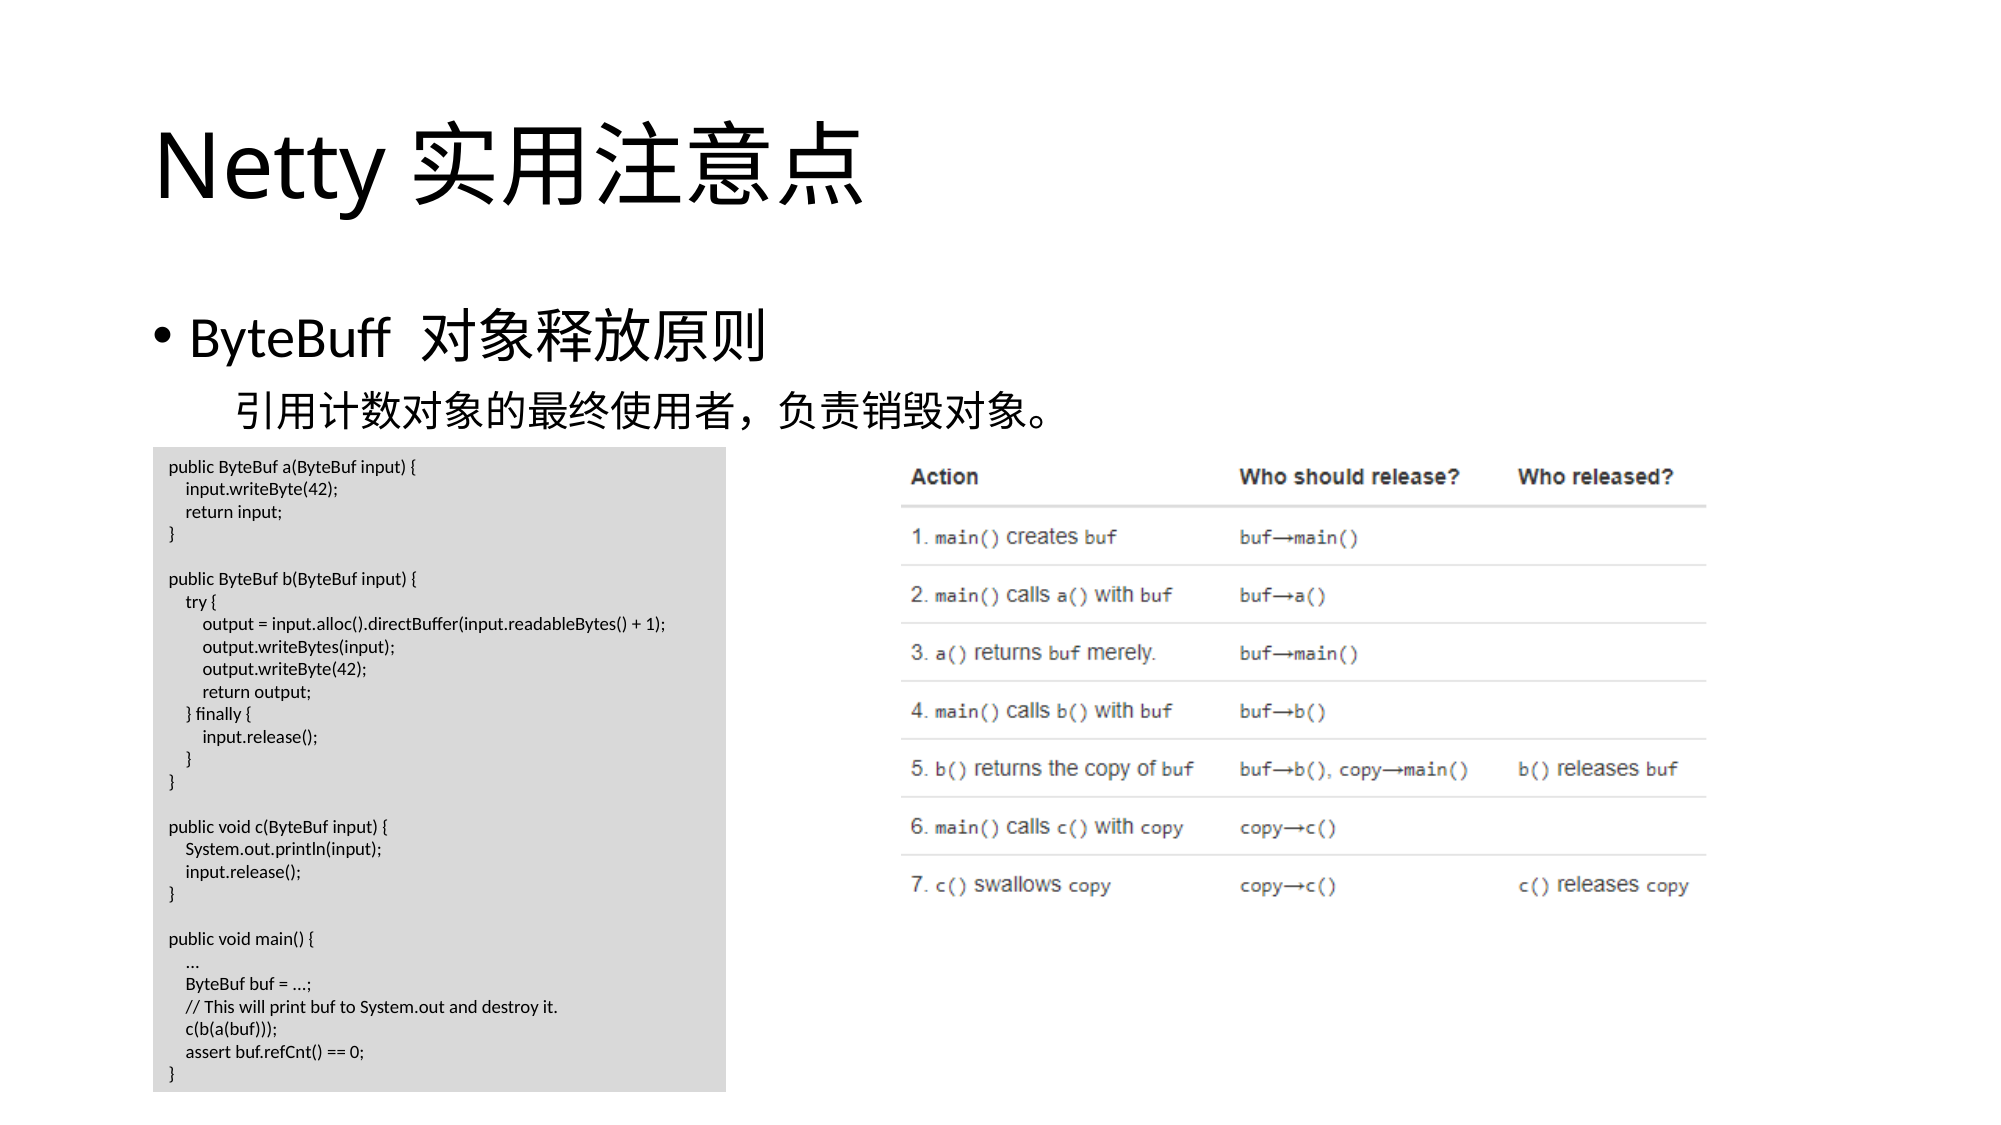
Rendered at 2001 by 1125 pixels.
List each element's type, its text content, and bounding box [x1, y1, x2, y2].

list ByteBuff 对象释放原则 引用计数对象的最终使用者，负责销毁对象。 [137, 299, 1863, 1014]
title Netty实用注意点 [137, 59, 1863, 278]
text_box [901, 447, 1707, 928]
text_box public ByteBuf a(ByteBuf input) { input.writeByte(42); return input; } public ByteBuf b(ByteBuf input) { try { output = input.alloc().directBuffer(input.readableBytes() + 1); output.writeBytes(input); output.writeByte(42); return output; } finally { input.release(); } } public void c(ByteBuf input) { System.out.println(input); input.release(); } public void main() { ... ByteBuf buf = ...; // This will print buf to System.out and destroy it. c(b(a(buf))); assert buf.refCnt() == 0; } [153, 447, 726, 1092]
